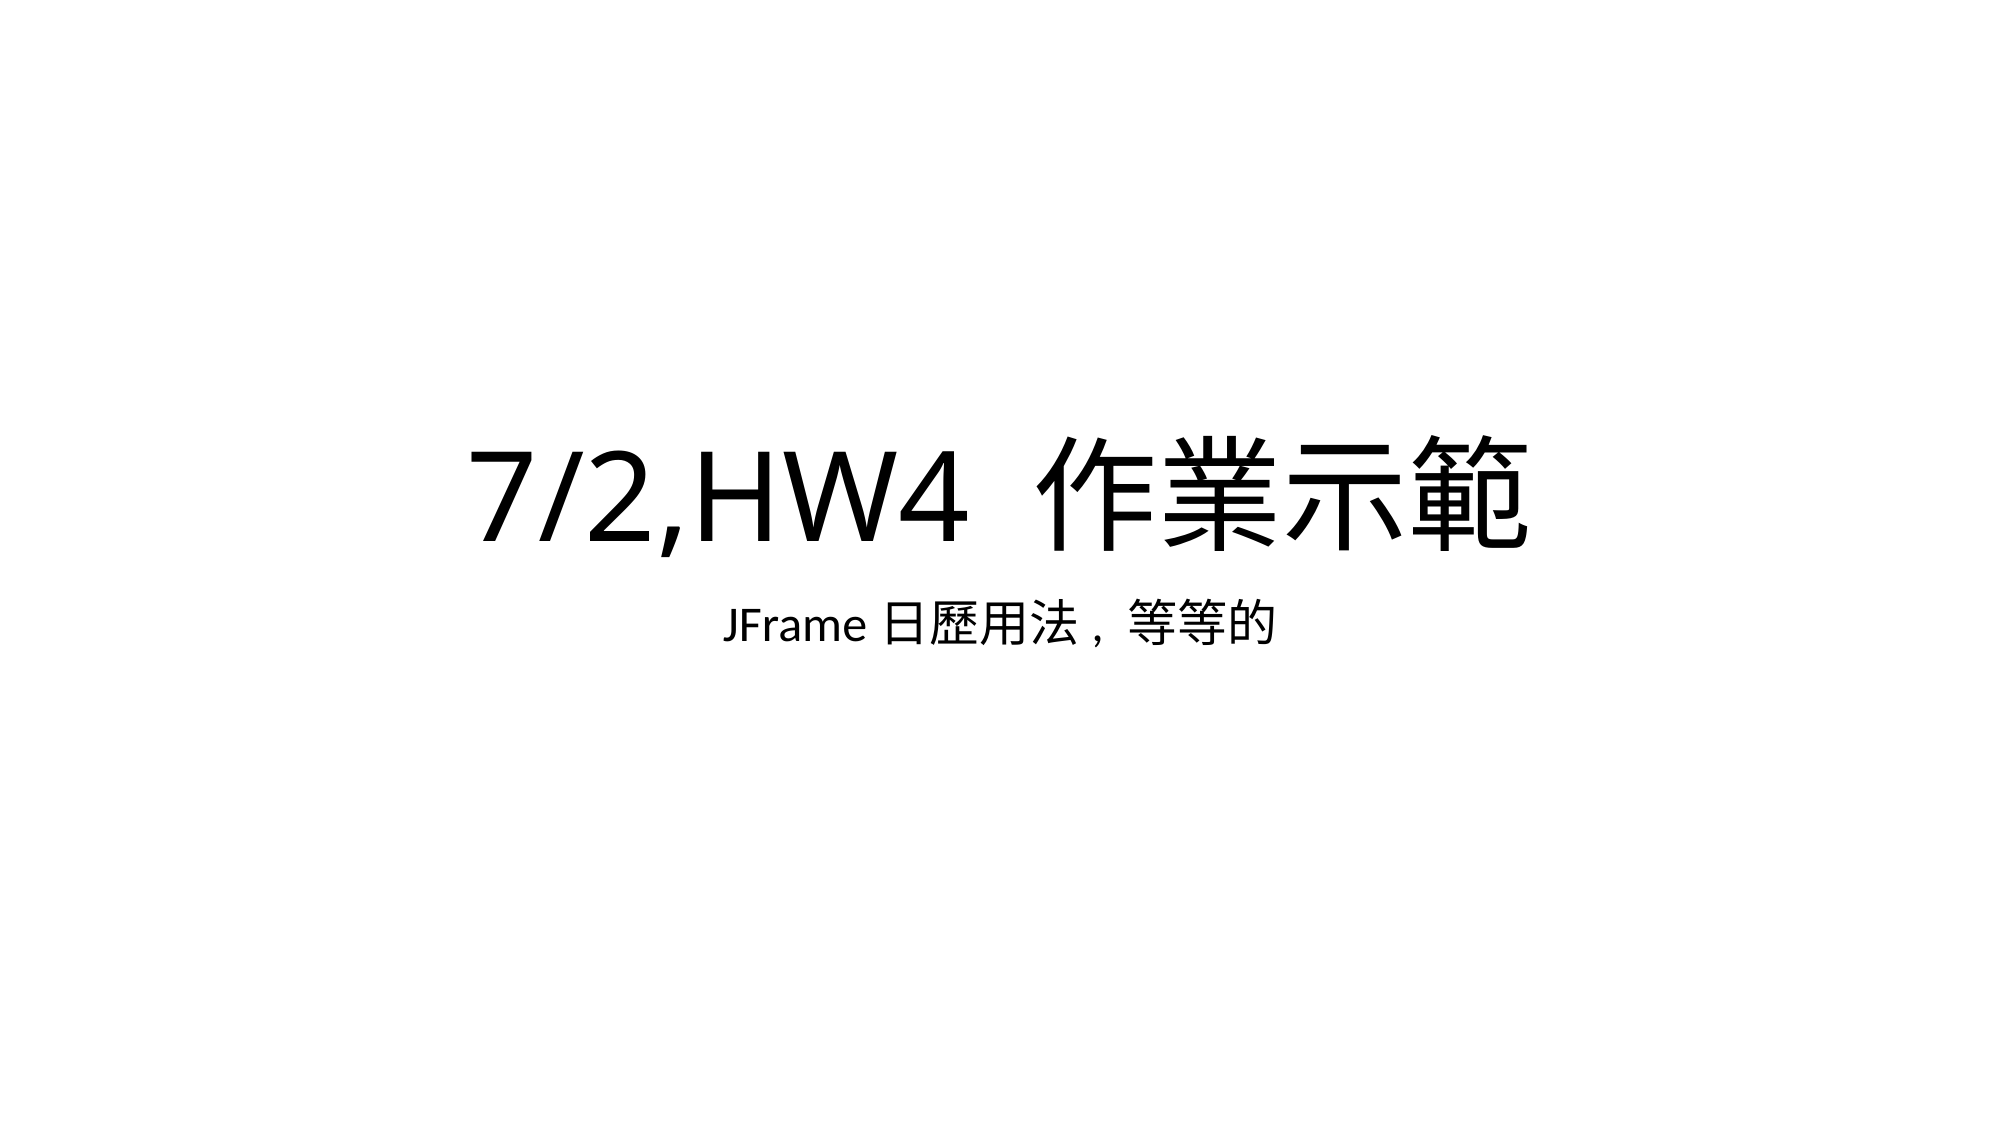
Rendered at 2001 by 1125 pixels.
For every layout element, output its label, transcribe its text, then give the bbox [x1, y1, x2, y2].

title 7/2,HW4 作業示範 [249, 184, 1750, 576]
subtitle JFrame日歷用法, 等等的 [249, 590, 1750, 863]
